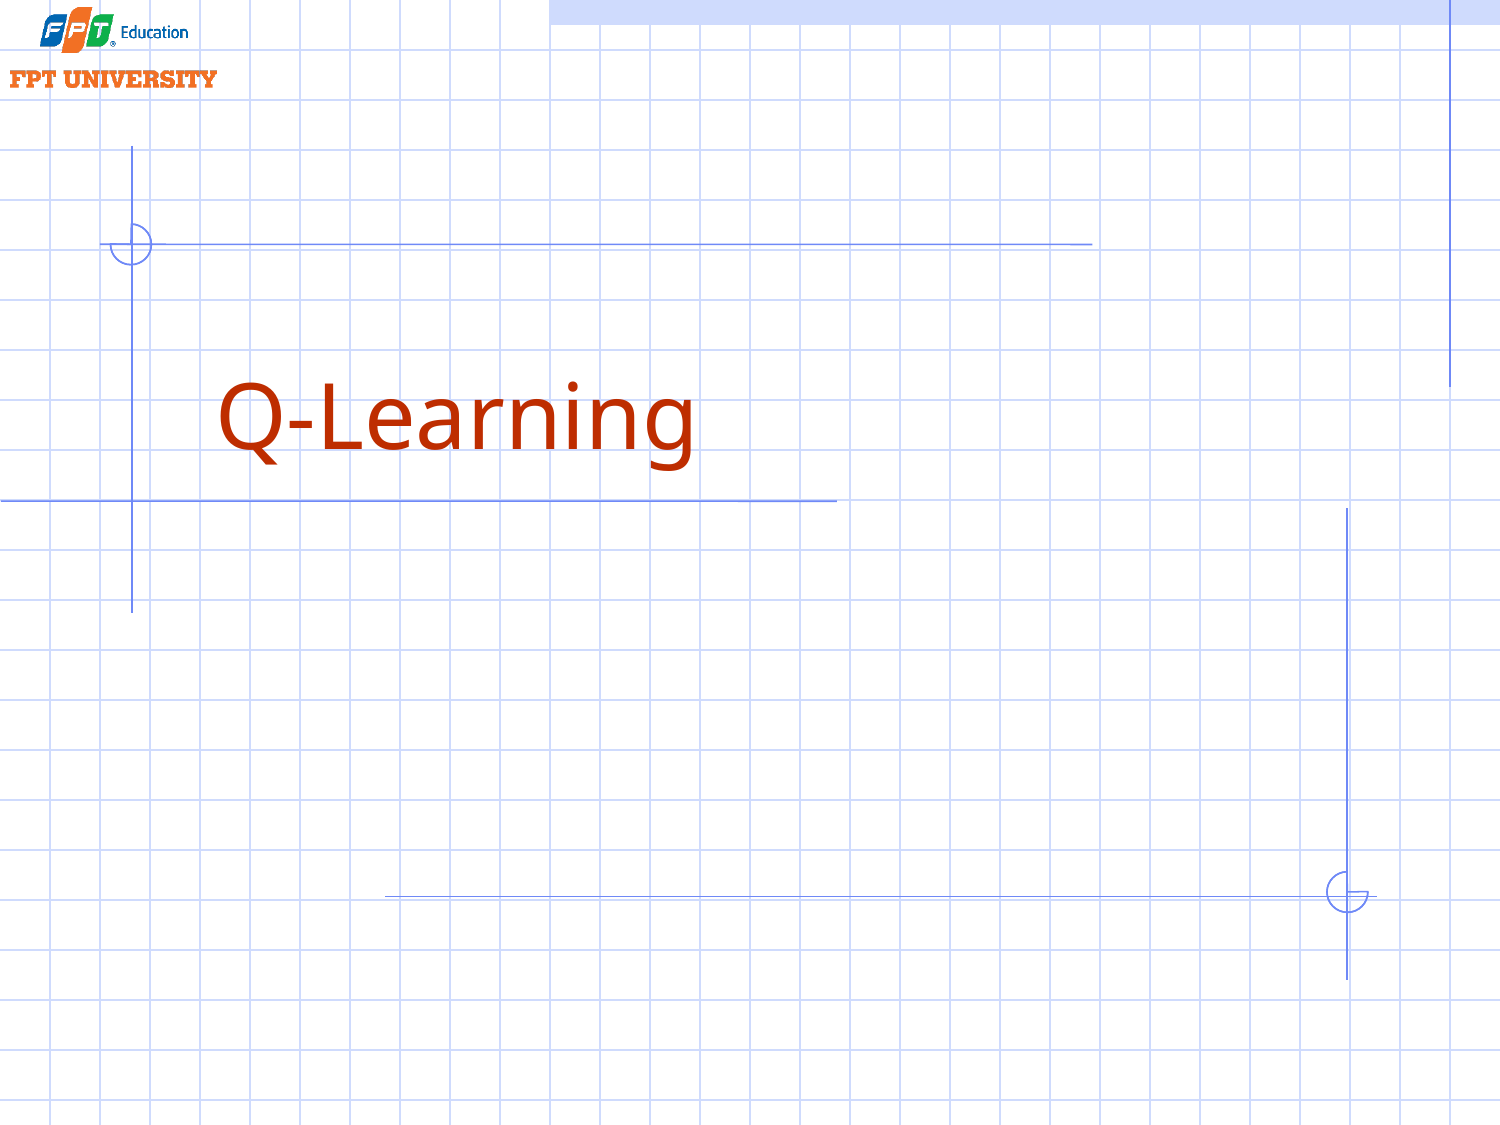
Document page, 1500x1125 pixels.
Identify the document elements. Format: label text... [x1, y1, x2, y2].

picture [10, 6, 217, 88]
title Q-Learning [200, 287, 1475, 475]
